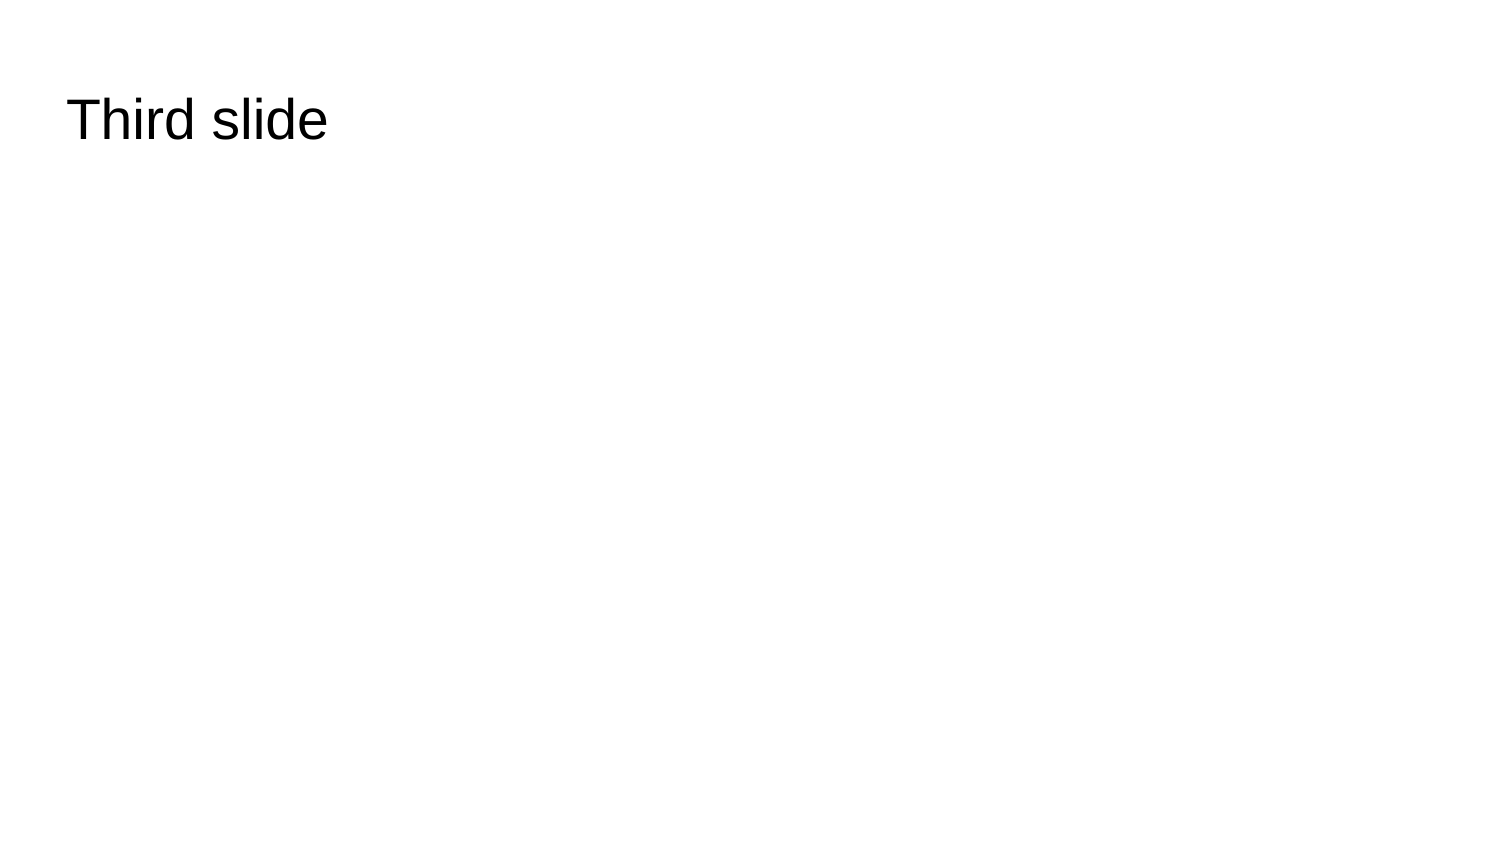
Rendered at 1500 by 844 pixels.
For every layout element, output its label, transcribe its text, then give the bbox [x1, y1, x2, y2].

title Third slide [51, 72, 1449, 167]
